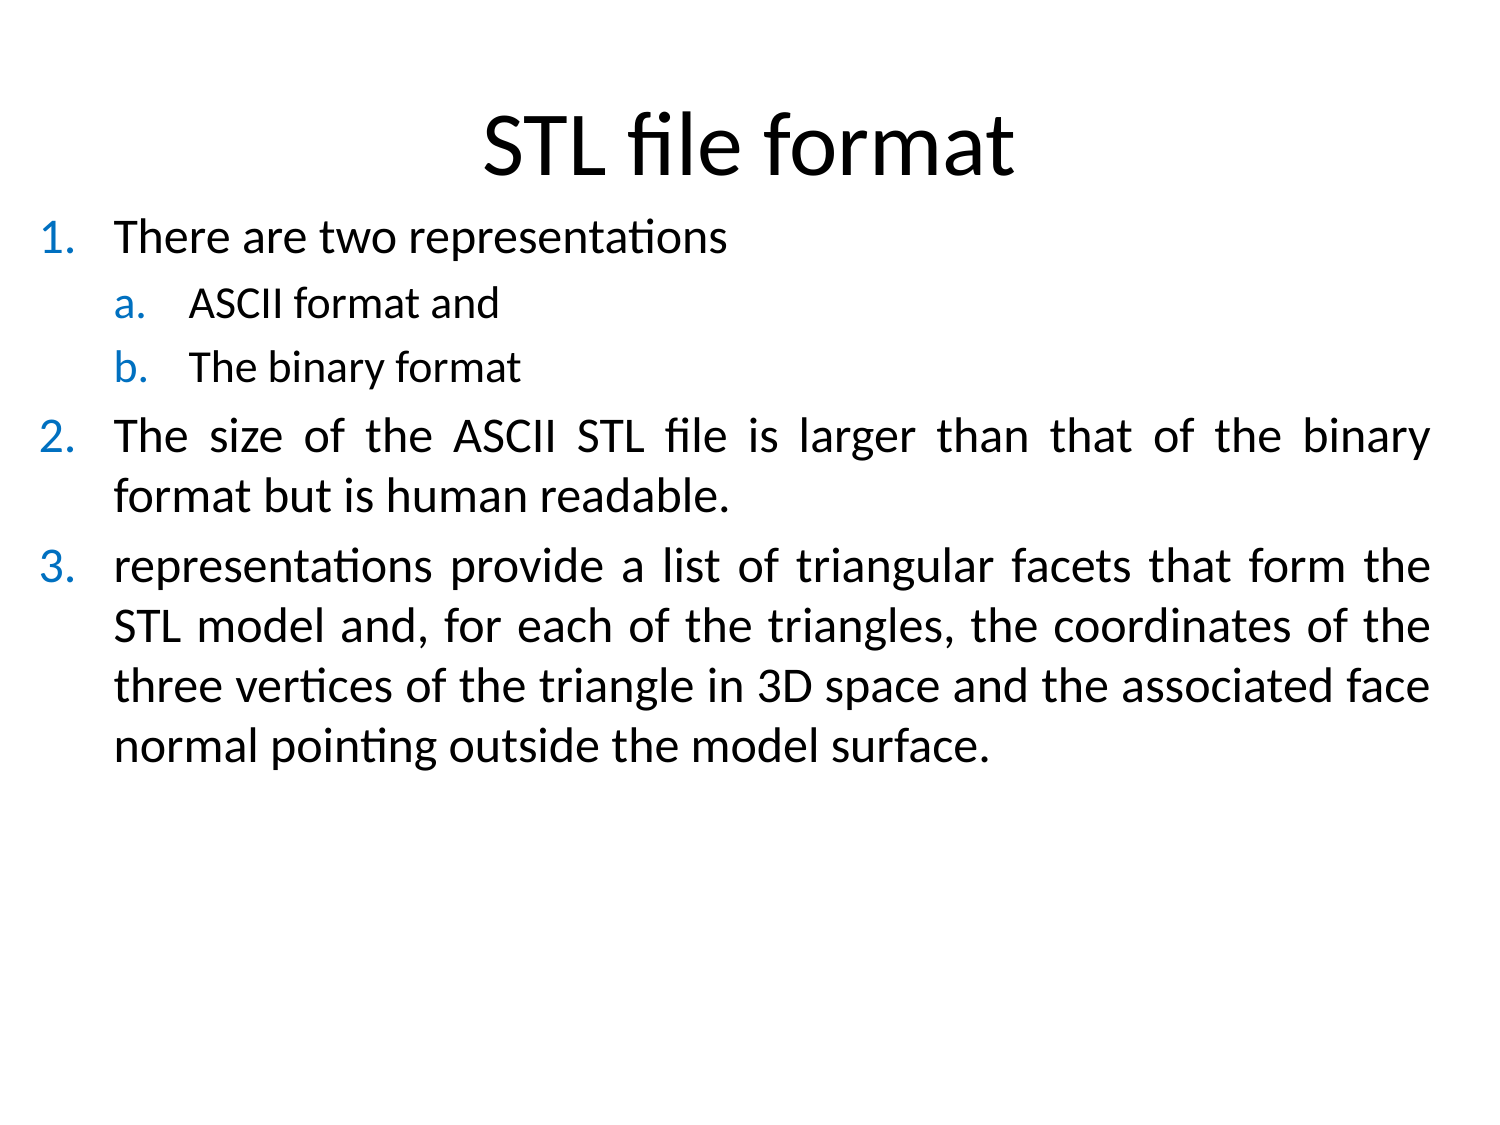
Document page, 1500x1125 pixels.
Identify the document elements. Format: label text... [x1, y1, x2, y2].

text_box There are two representations ASCII format and The binary format The size of the ASCII STL file is larger than that of the binary format but is human readable. representations provide a list of triangular facets that form the STL model and, for each of the triangles, the coordinates of the three vertices of the triangle in 3D space and the associated face normal pointing outside the model surface. [30, 197, 1446, 848]
title STL file format [75, 45, 1425, 197]
